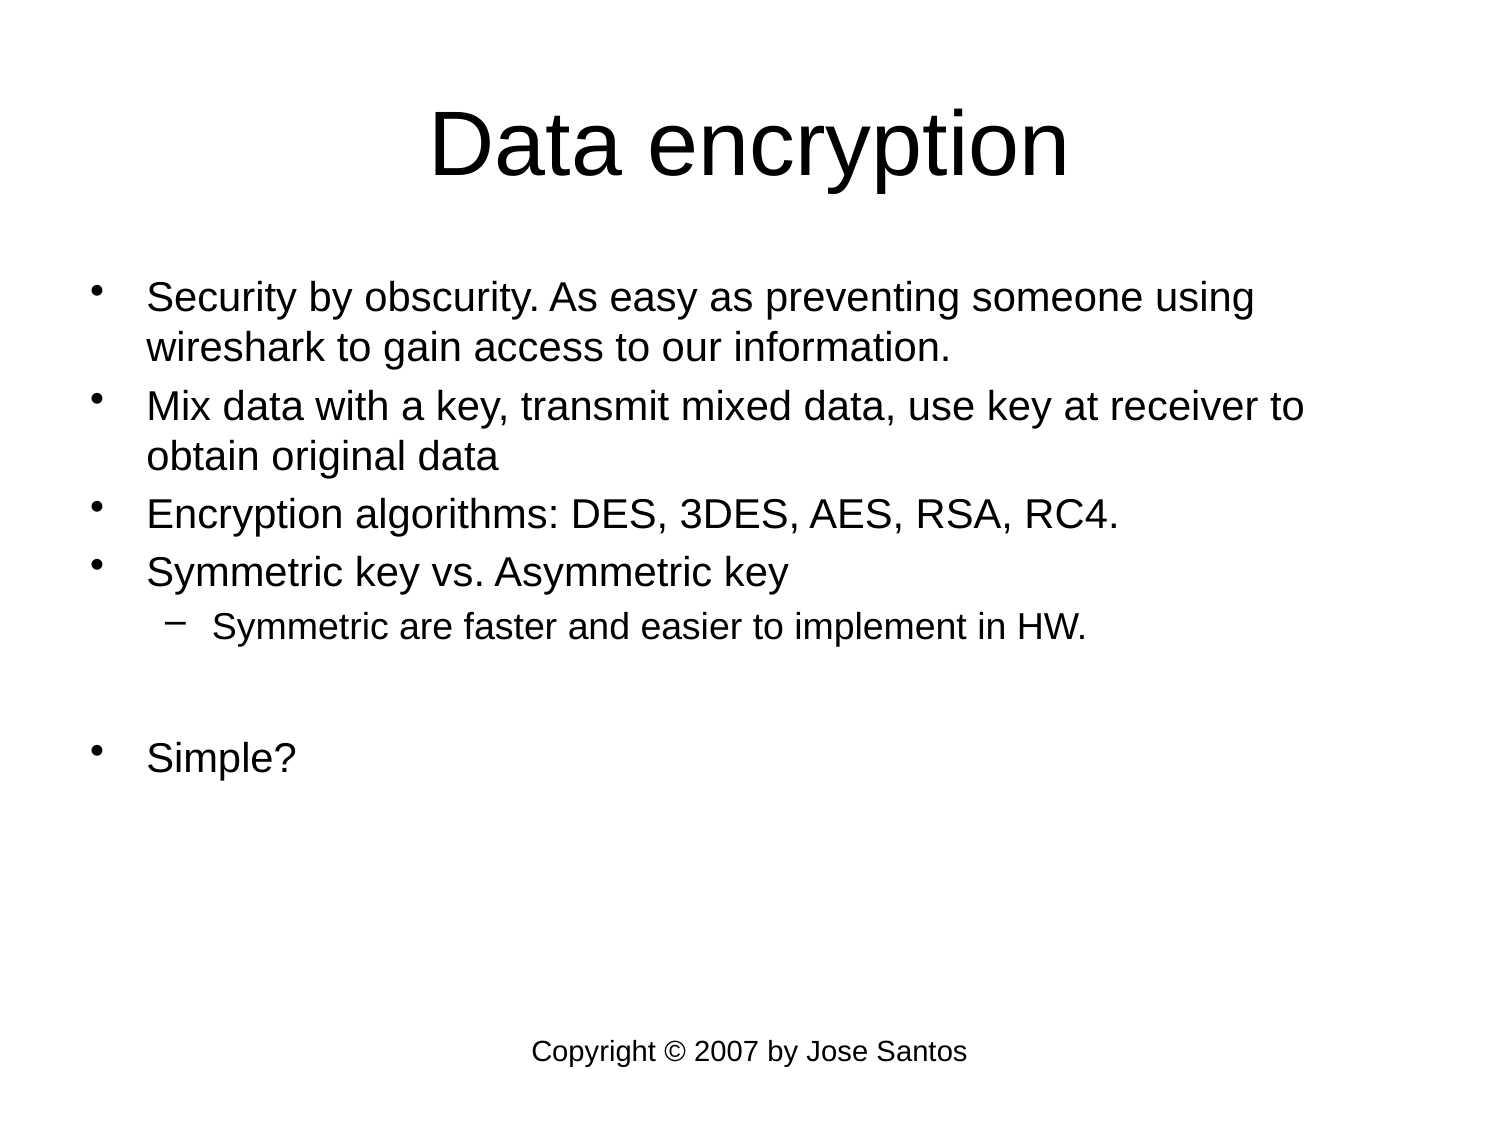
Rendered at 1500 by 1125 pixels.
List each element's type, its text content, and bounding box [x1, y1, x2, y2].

list Security by obscurity. As easy as preventing someone using wireshark to gain access to our information. Mix data with a key, transmit mixed data, use key at receiver to obtain original data Encryption algorithms: DES, 3DES, AES, RSA, RC4. Symmetric key vs. Asymmetric key Symmetric are faster and easier to implement in HW. Simple? [75, 262, 1425, 1005]
footer Copyright © 2007 by Jose Santos [512, 1024, 988, 1103]
title Data encryption [75, 45, 1425, 233]
